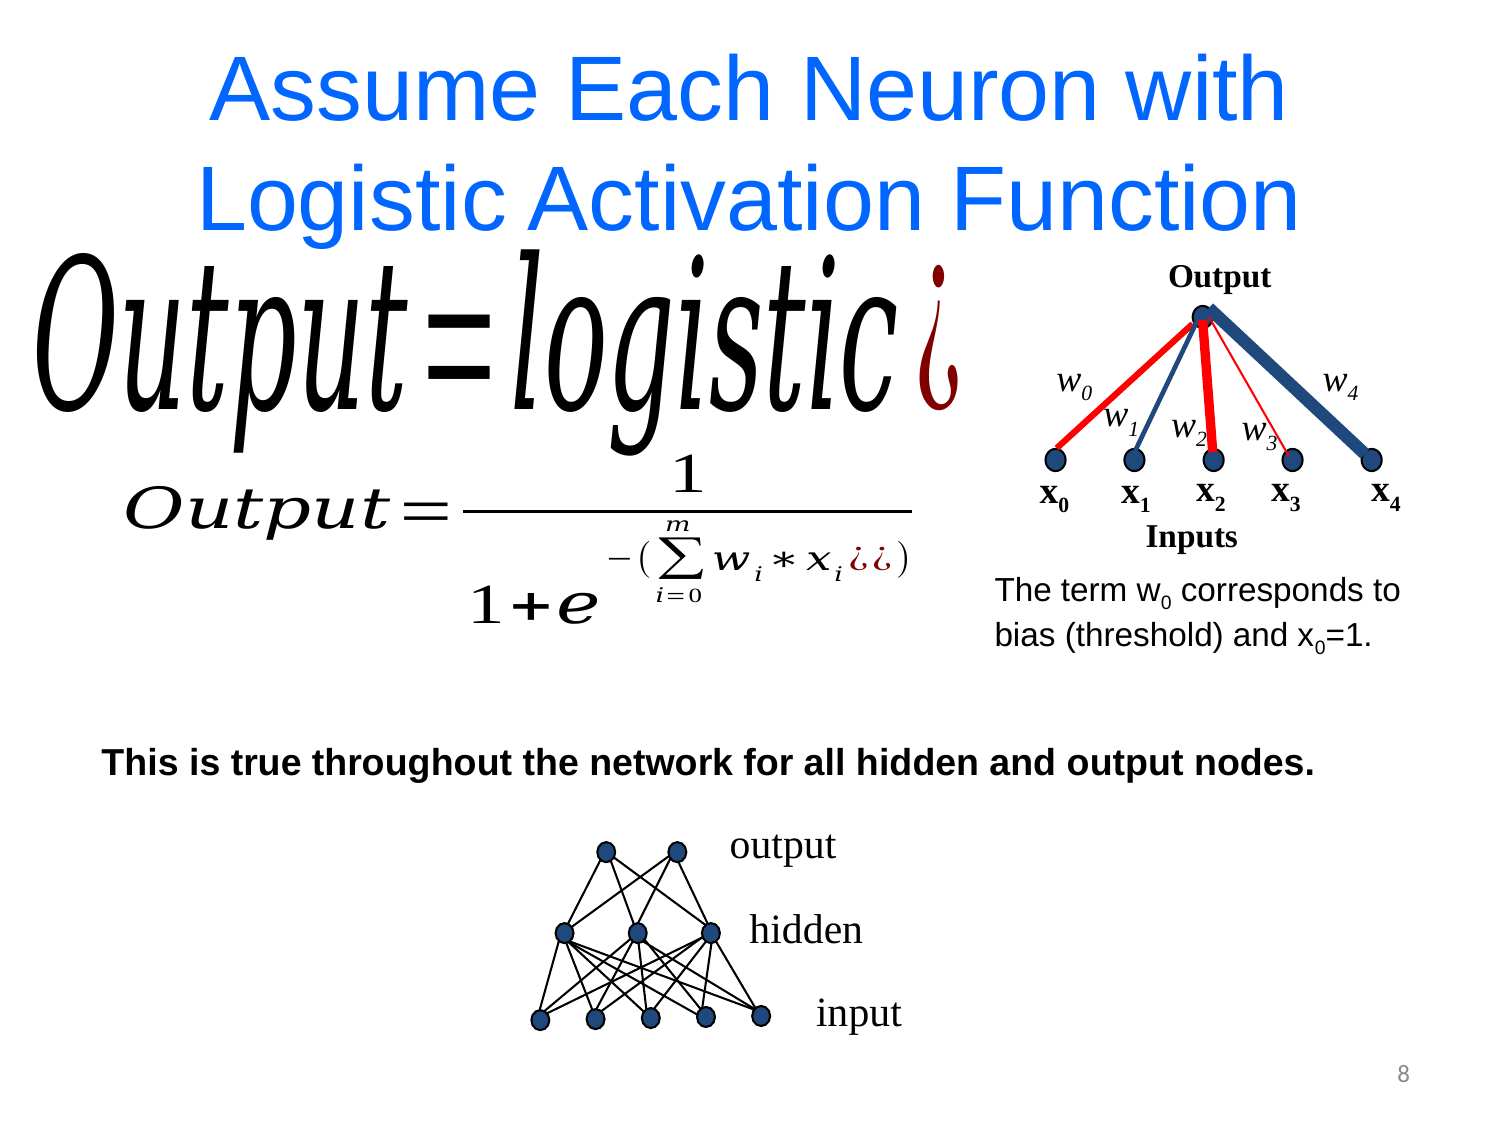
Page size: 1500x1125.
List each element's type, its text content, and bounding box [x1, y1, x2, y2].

title Assume Each Neuron with Logistic Activation Function [75, 45, 1425, 233]
text_box The term w0 corresponds to bias (threshold) and x0=1. [979, 560, 1426, 667]
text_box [1023, 305, 1417, 563]
slide_number 8 [1074, 1042, 1425, 1103]
text_box This is true throughout the network for all hidden and output nodes. [86, 730, 1332, 791]
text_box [531, 809, 917, 1043]
text_box Output [1153, 247, 1287, 302]
